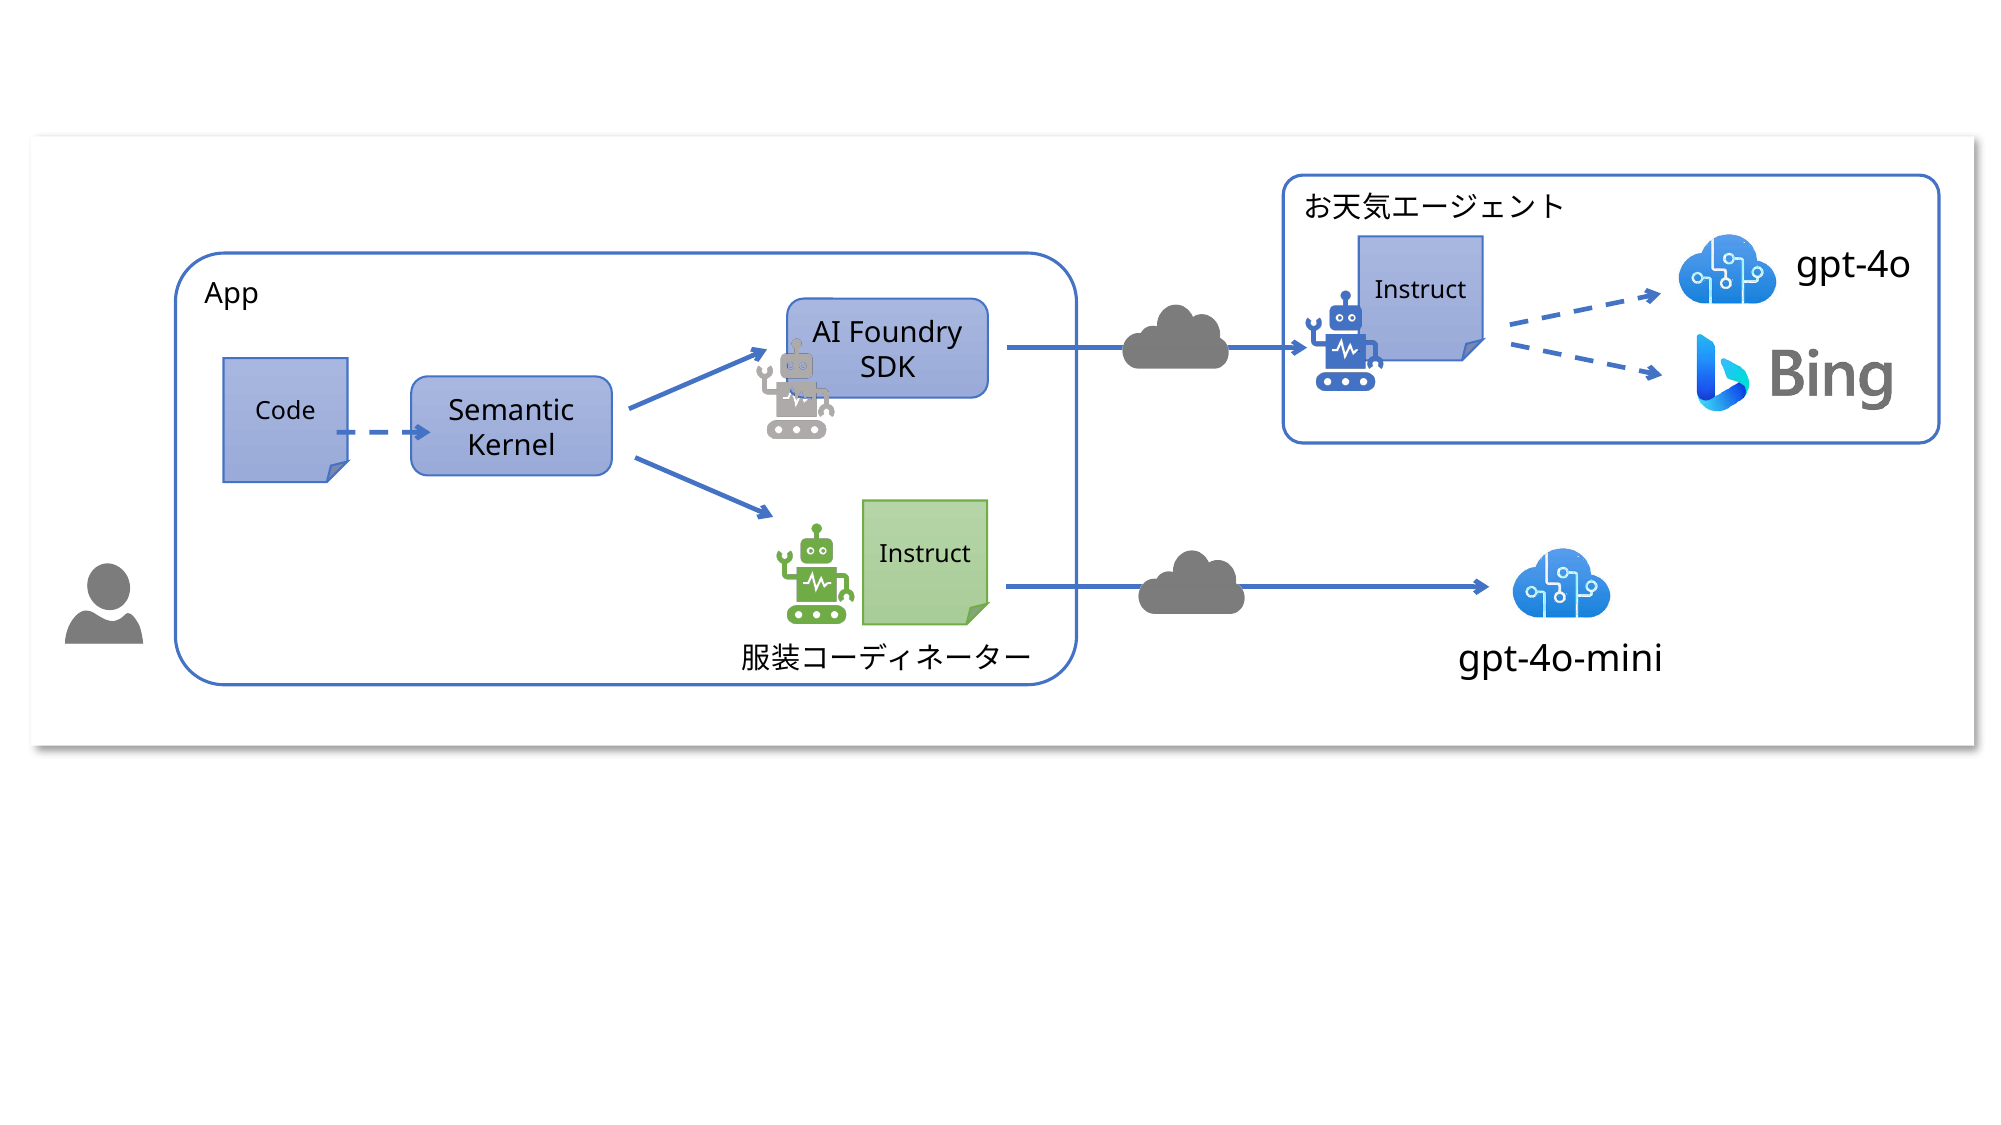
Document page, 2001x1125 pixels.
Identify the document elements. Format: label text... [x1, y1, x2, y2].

picture [1286, 283, 1406, 403]
picture [63, 562, 145, 645]
picture [1508, 541, 1616, 623]
text_box [29, 135, 1976, 747]
picture [1138, 528, 1246, 636]
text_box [1509, 292, 1662, 326]
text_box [628, 348, 736, 410]
picture [1122, 283, 1230, 390]
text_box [1510, 343, 1663, 376]
picture [1696, 333, 1892, 412]
picture [736, 331, 856, 451]
text_box お天気エージェント [1281, 173, 1941, 445]
text_box Code [222, 357, 351, 484]
text_box gpt-4o-mini [1443, 626, 1679, 686]
picture [1674, 228, 1782, 310]
text_box Semantic Kernel [410, 375, 613, 477]
text_box App [173, 251, 1079, 687]
text_box AI Foundry SDK [786, 297, 989, 399]
text_box 服装コーディネーター [727, 631, 1048, 682]
text_box gpt-4o [1782, 232, 1927, 293]
picture [756, 516, 876, 636]
text_box Instruct [862, 499, 991, 626]
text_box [634, 456, 774, 518]
